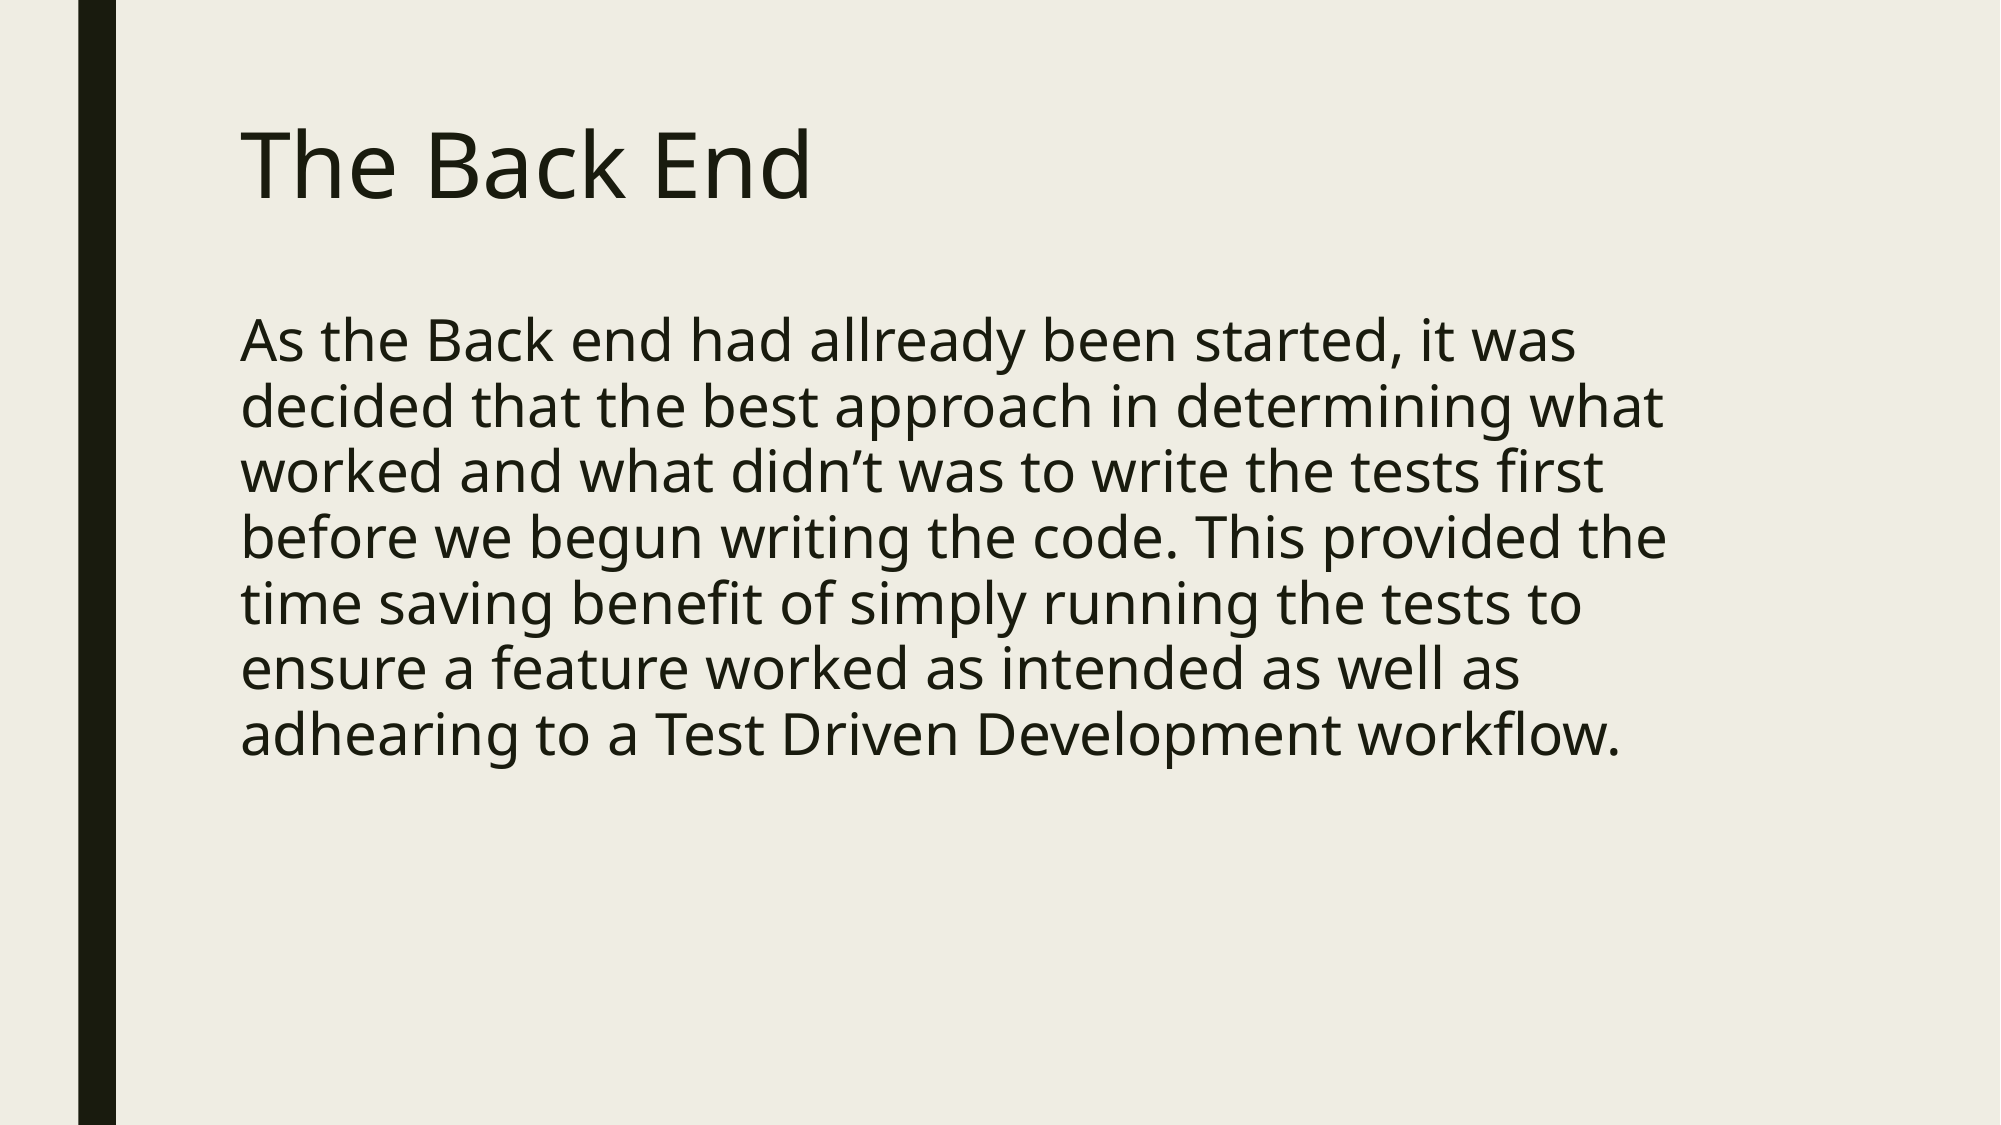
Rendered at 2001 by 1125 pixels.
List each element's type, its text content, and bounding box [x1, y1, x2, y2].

title The Back End [225, 112, 1800, 301]
list As the Back end had allready been started, it was decided that the best approach in determining what worked and what didn’t was to write the tests first before we begun writing the code. This provided the time saving benefit of simply running the tests to ensure a feature worked as intended as well as adhearing to a Test Driven Development workflow. [225, 301, 1800, 963]
